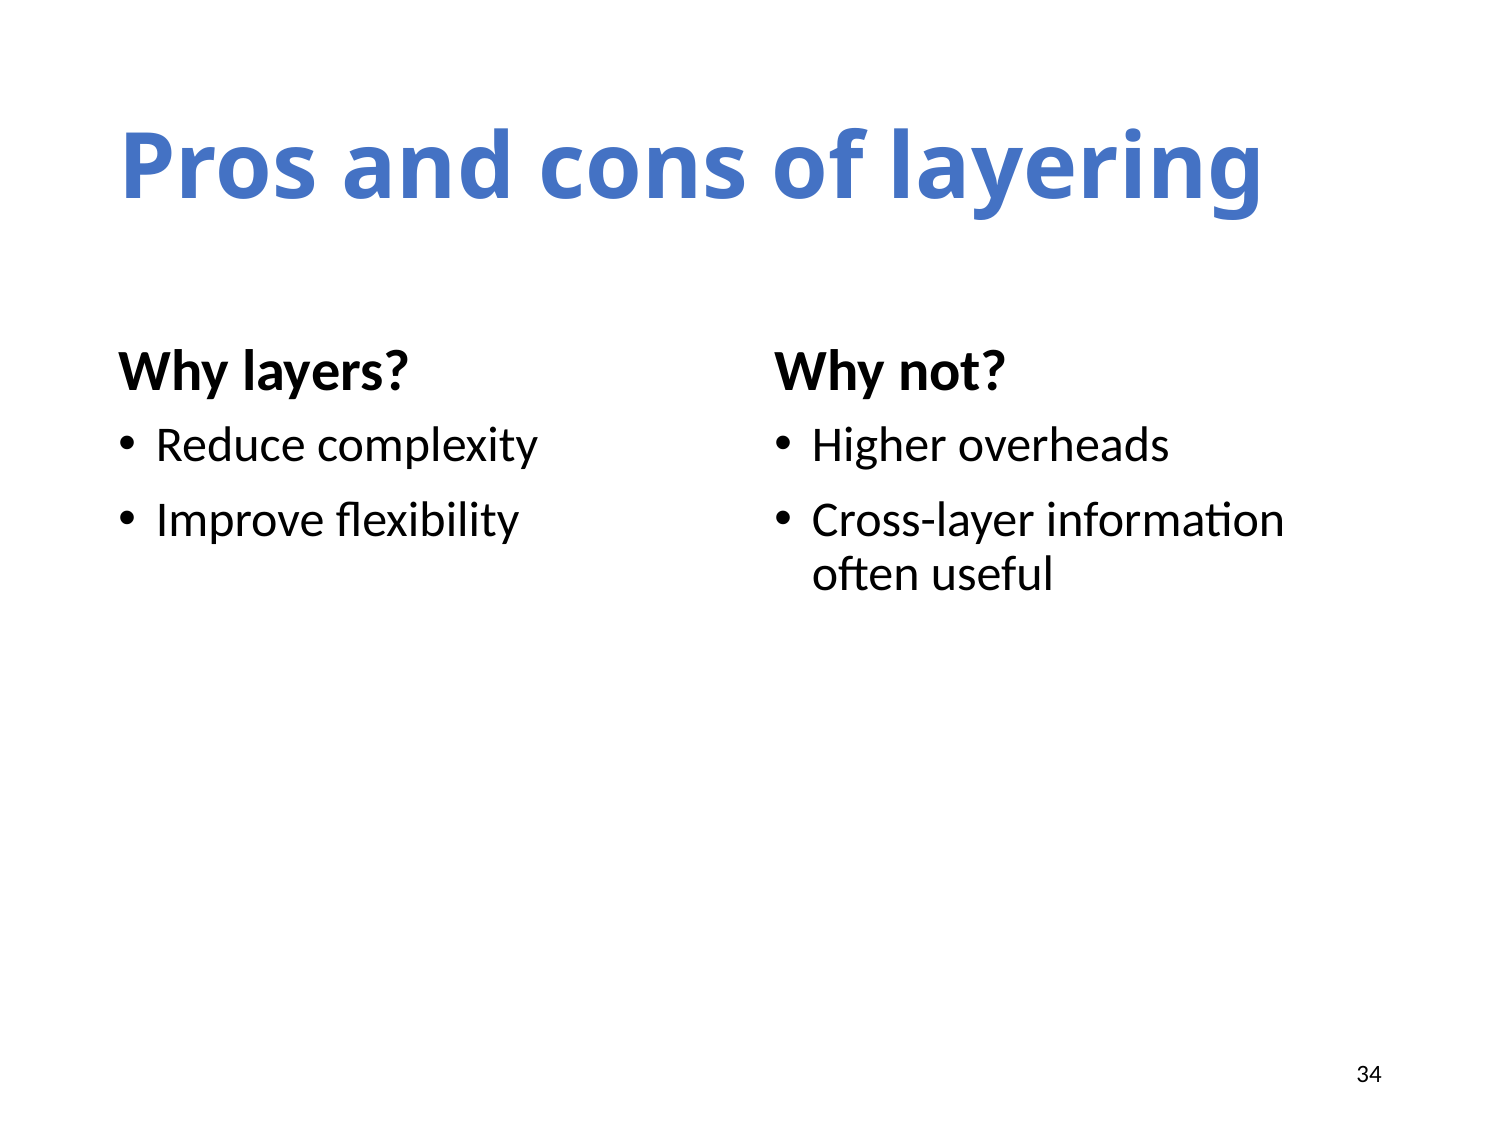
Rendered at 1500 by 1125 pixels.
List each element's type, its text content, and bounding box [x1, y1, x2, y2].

list Reduce complexity Improve flexibility [103, 410, 738, 1016]
list Why not? [759, 275, 1398, 410]
list Why layers? [103, 275, 738, 410]
slide_number 34 [1059, 1042, 1397, 1103]
title Pros and cons of layering [103, 59, 1398, 278]
list Higher overheads Cross-layer information often useful [759, 410, 1398, 1016]
